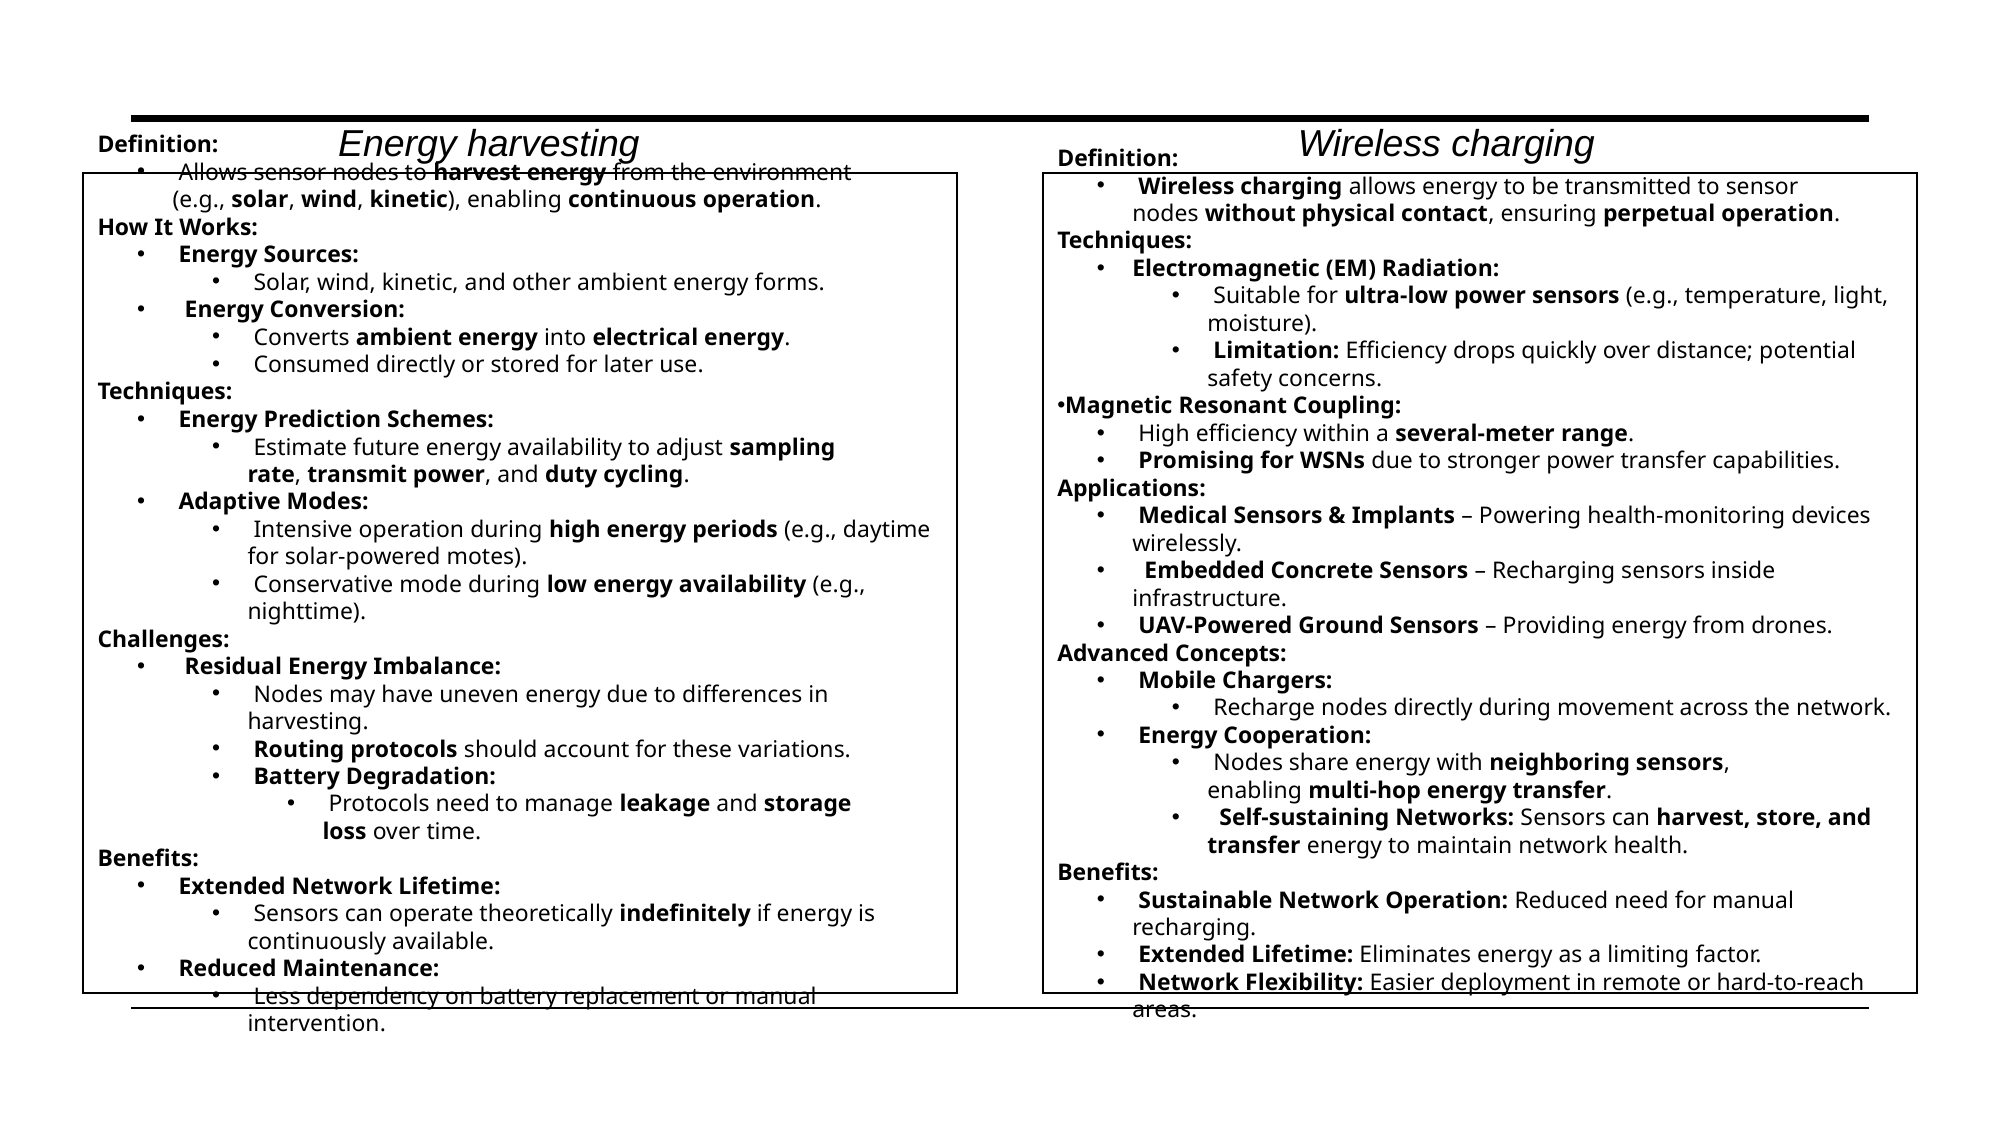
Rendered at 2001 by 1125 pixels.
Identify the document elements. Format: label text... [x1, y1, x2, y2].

text_box Definition: Wireless charging allows energy to be transmitted to sensor nodes without physical contact, ensuring perpetual operation. Techniques: Electromagnetic (EM) Radiation: Suitable for ultra-low power sensors (e.g., temperature, light, moisture). Limitation: Efficiency drops quickly over distance; potential safety concerns. Magnetic Resonant Coupling: High efficiency within a several-meter range. Promising for WSNs due to stronger power transfer capabilities. Applications: Medical Sensors & Implants – Powering health-monitoring devices wirelessly. Embedded Concrete Sensors – Recharging sensors inside infrastructure. UAV-Powered Ground Sensors – Providing energy from drones. Advanced Concepts: Mobile Chargers: Recharge nodes directly during movement across the network. Energy Cooperation: Nodes share energy with neighboring sensors, enabling multi-hop energy transfer. Self-sustaining Networks: Sensors can harvest, store, and transfer energy to maintain network health. Benefits: Sustainable Network Operation: Reduced need for manual recharging. Extended Lifetime: Eliminates energy as a limiting factor. Network Flexibility: Easier deployment in remote or hard-to-reach areas. [1042, 172, 1918, 994]
text_box Energy harvesting [323, 112, 702, 172]
text_box Wireless charging [1283, 112, 1662, 172]
text_box Definition: Allows sensor nodes to harvest energy from the environment (e.g., solar, wind, kinetic), enabling continuous operation. How It Works: Energy Sources: Solar, wind, kinetic, and other ambient energy forms. Energy Conversion: Converts ambient energy into electrical energy. Consumed directly or stored for later use. Techniques: Energy Prediction Schemes: Estimate future energy availability to adjust sampling rate, transmit power, and duty cycling. Adaptive Modes: Intensive operation during high energy periods (e.g., daytime for solar-powered motes). Conservative mode during low energy availability (e.g., nighttime). Challenges: Residual Energy Imbalance: Nodes may have uneven energy due to differences in harvesting. Routing protocols should account for these variations. Battery Degradation: Protocols need to manage leakage and storage loss over time. Benefits: Extended Network Lifetime: Sensors can operate theoretically indefinitely if energy is continuously available. Reduced Maintenance: Less dependency on battery replacement or manual intervention. [82, 172, 958, 994]
